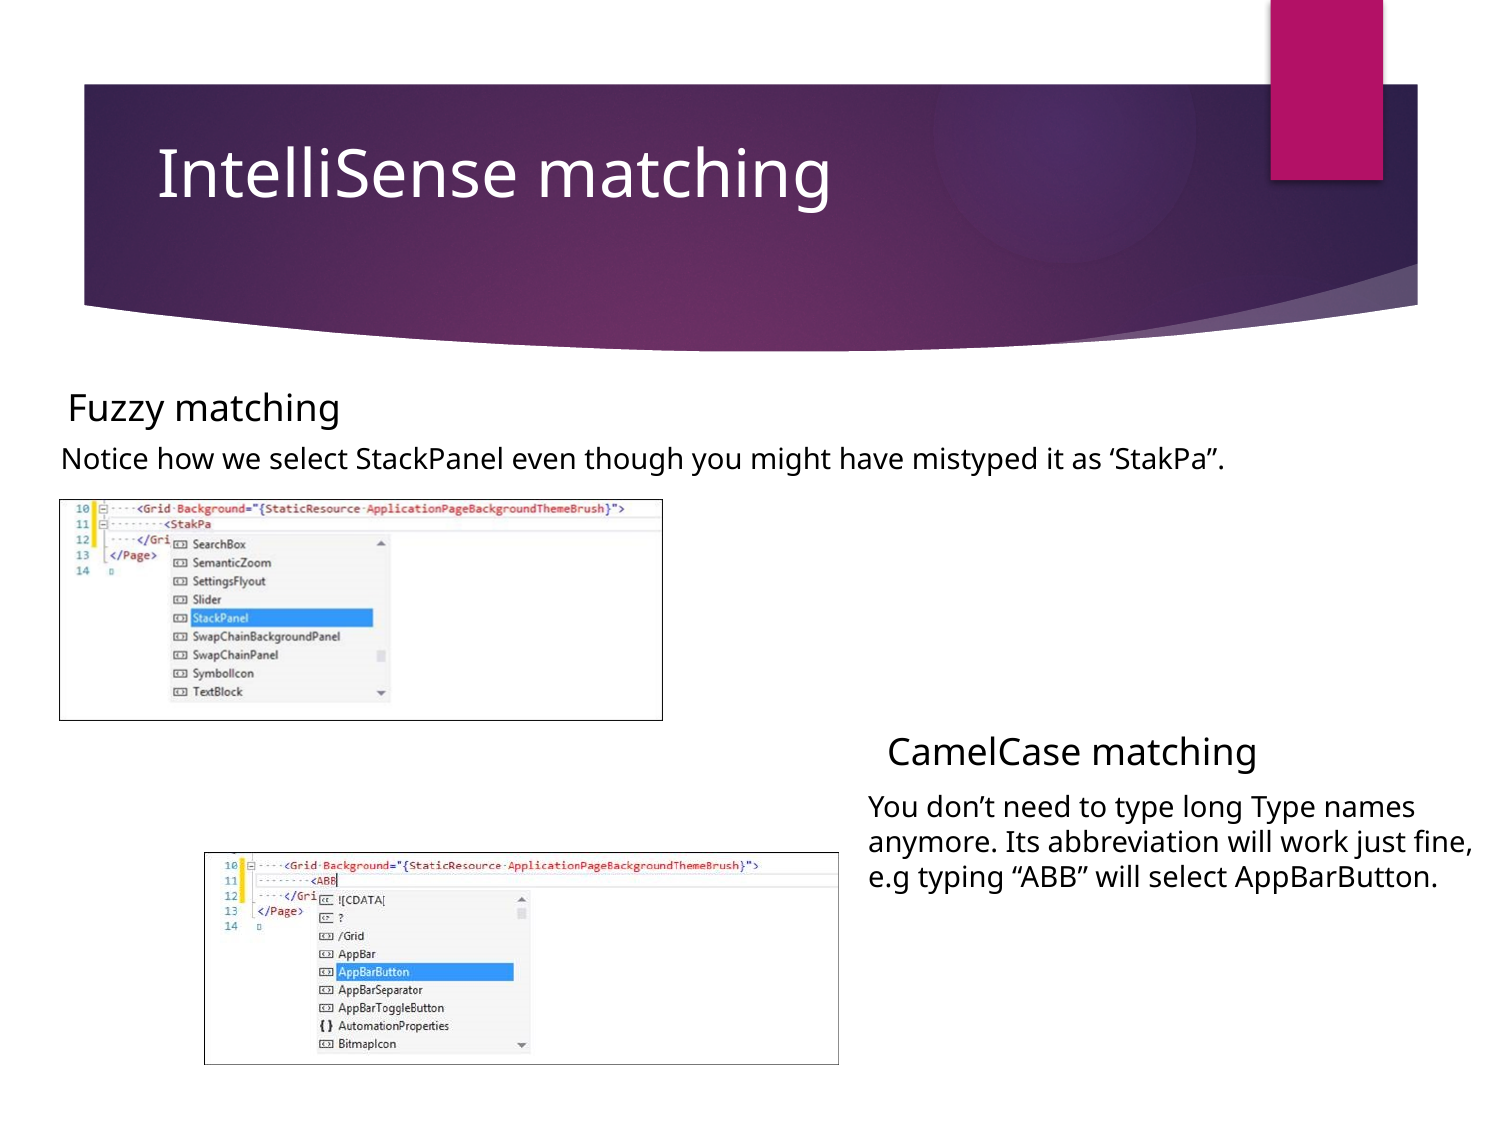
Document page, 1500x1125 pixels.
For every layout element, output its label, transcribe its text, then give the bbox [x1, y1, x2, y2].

text_box Fuzzy matching [52, 376, 357, 436]
text_box You don’t need to type long Type names anymore. Its abbreviation will work just fine, e.g typing “ABB” will select AppBarButton. [853, 780, 1500, 901]
picture [58, 498, 663, 721]
picture [204, 851, 839, 1065]
text_box CamelCase matching [872, 720, 1274, 780]
text_box Notice how we select StackPanel even though you might have mistyped it as ‘StakPa”. [45, 432, 1353, 483]
title IntelliSense matching [142, 152, 1183, 269]
